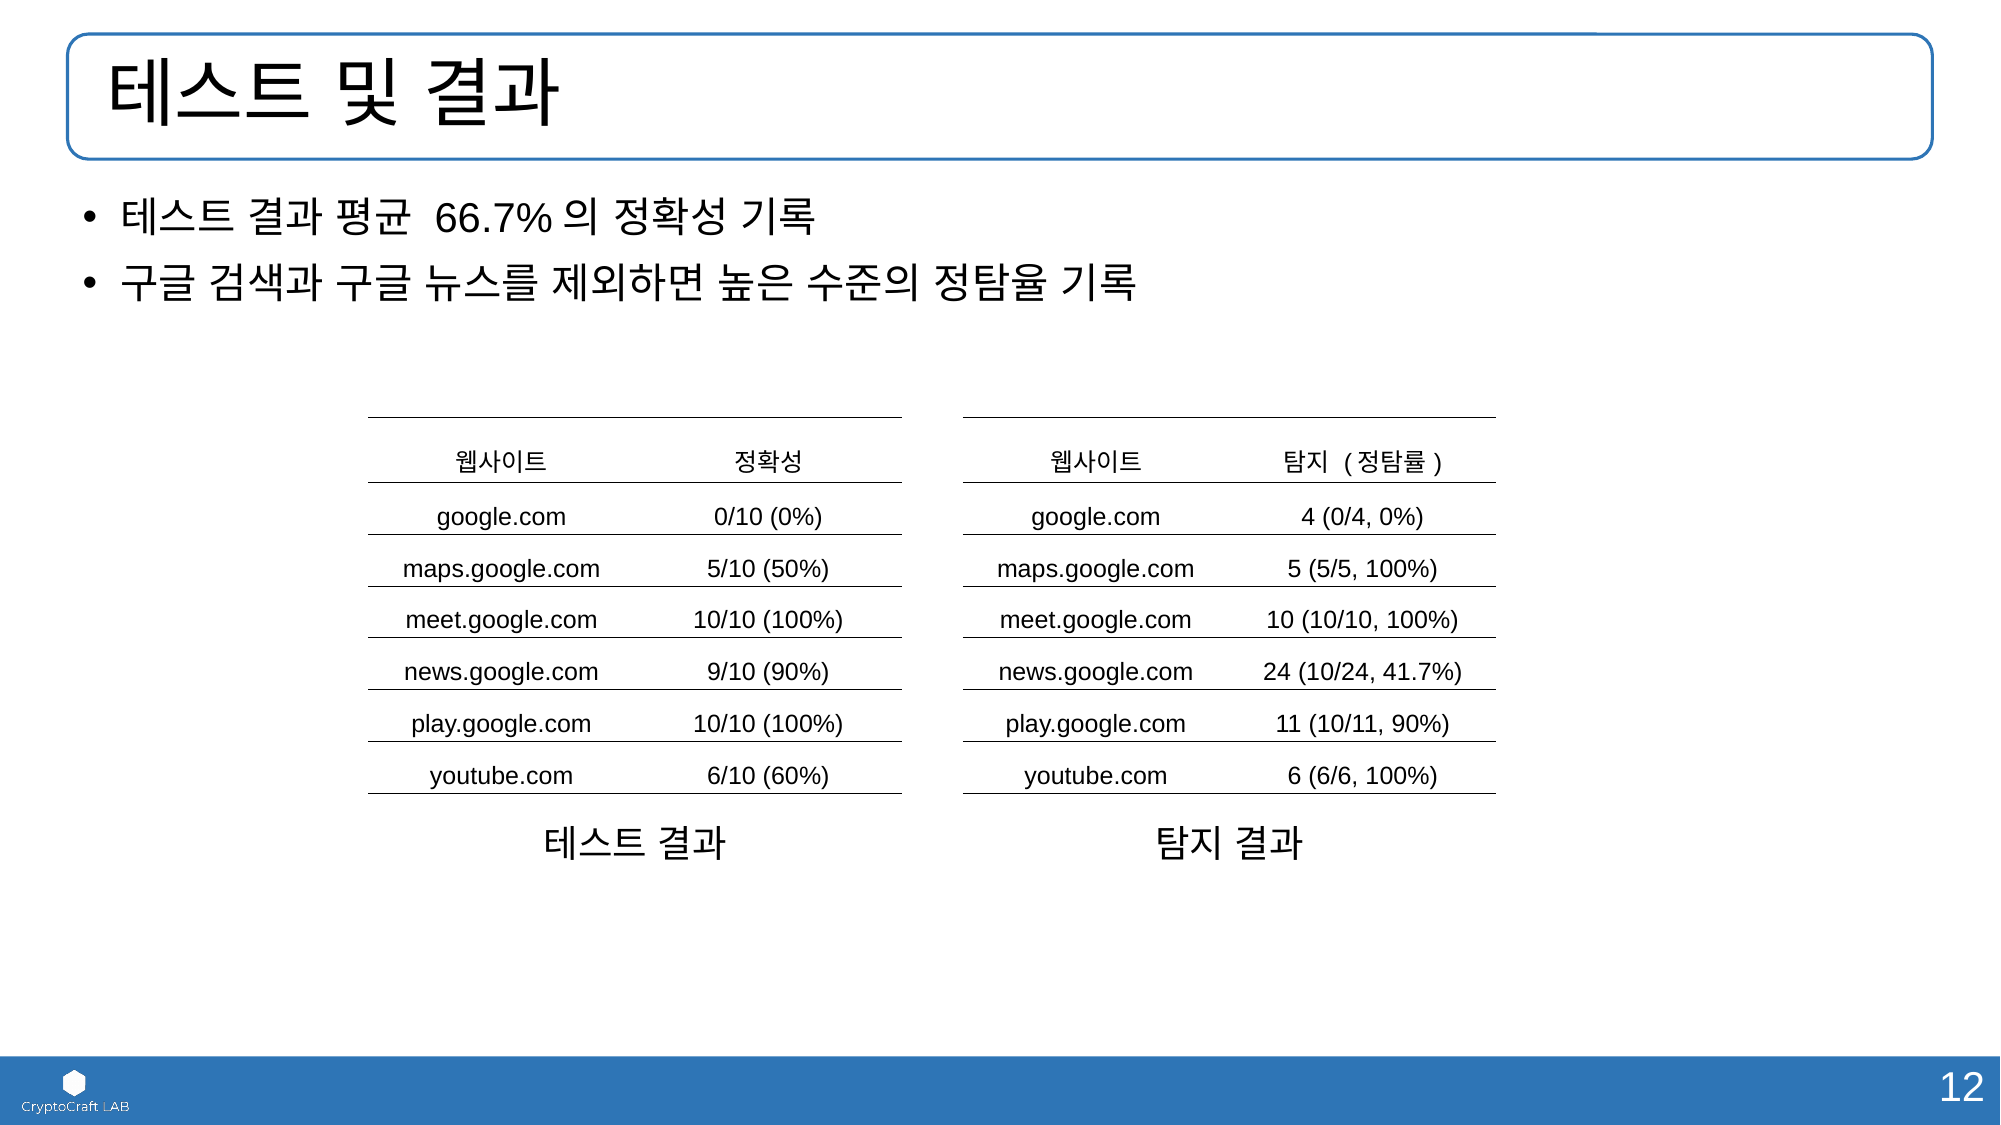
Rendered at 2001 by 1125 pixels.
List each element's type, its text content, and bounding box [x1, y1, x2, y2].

table_cell 24 (10/24, 41.7%) [1230, 638, 1496, 689]
table_cell 10/10 (100%) [635, 587, 902, 637]
table_header 웹사이트 [368, 418, 635, 482]
table_cell 5 (5/5, 100%) [1230, 535, 1496, 586]
table_cell maps.google.com [368, 535, 635, 586]
table_cell 10 (10/10, 100%) [1230, 587, 1496, 637]
title 테스트 및 결과 [91, 34, 1933, 160]
text_box 탐지 결과 [1140, 812, 1319, 873]
table_cell youtube.com [963, 742, 1230, 793]
table_cell 9/10 (90%) [635, 638, 902, 689]
table_cell 11 (10/11, 90%) [1230, 690, 1496, 741]
table_cell 5/10 (50%) [635, 535, 902, 586]
table_cell maps.google.com [963, 535, 1230, 586]
table_cell meet.google.com [368, 587, 635, 637]
table_cell news.google.com [368, 638, 635, 689]
table_cell youtube.com [368, 742, 635, 793]
list 테스트 결과 평균 66.7%의 정확성 기록 구글 검색과 구글 뉴스를 제외하면 높은 수준의 정탐율 기록 [67, 189, 1933, 1019]
table_cell 10/10 (100%) [635, 690, 902, 741]
table_cell google.com [368, 483, 635, 534]
text_box 테스트 결과 [528, 812, 742, 873]
table_cell google.com [963, 483, 1230, 534]
table_cell 4 (0/4, 0%) [1230, 483, 1496, 534]
table_cell play.google.com [963, 690, 1230, 741]
table_cell 6 (6/6, 100%) [1230, 742, 1496, 793]
table_cell 6/10 (60%) [635, 742, 902, 793]
picture [13, 1061, 138, 1123]
table_cell meet.google.com [963, 587, 1230, 637]
table_cell 0/10 (0%) [635, 483, 902, 534]
table_cell play.google.com [368, 690, 635, 741]
table_header 정확성 [635, 418, 902, 482]
table_header 탐지 (정탐률) [1230, 418, 1496, 482]
table_header 웹사이트 [963, 418, 1230, 482]
table_cell news.google.com [963, 638, 1230, 689]
